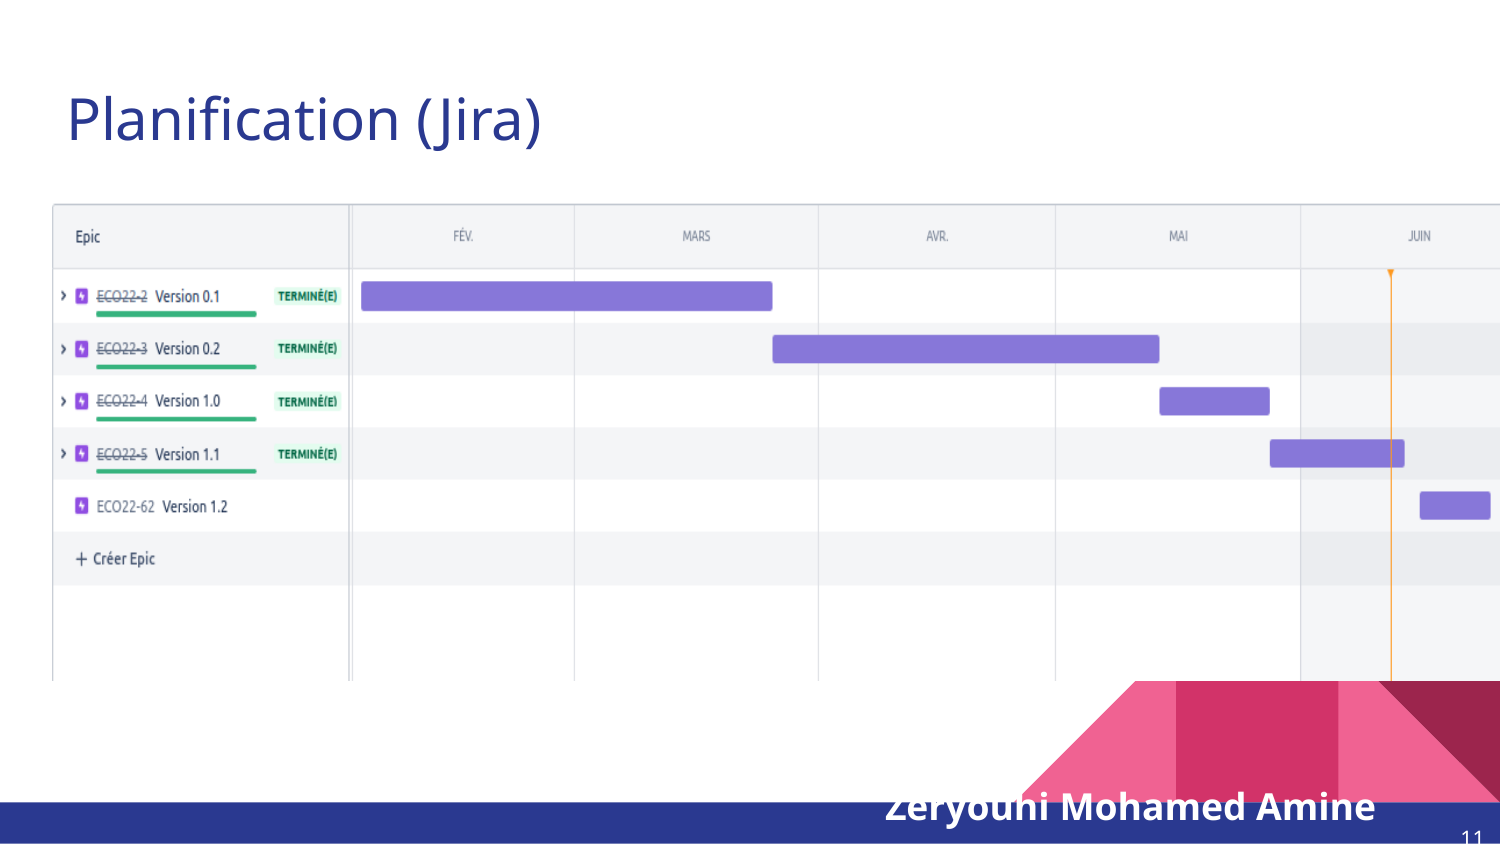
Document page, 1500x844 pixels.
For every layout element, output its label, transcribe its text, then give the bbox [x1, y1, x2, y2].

picture [50, 201, 1500, 681]
slide_number Zeryouhi Mohamed Amine ‹#› [845, 798, 1500, 844]
title Planification (Jira) [51, 67, 1449, 167]
